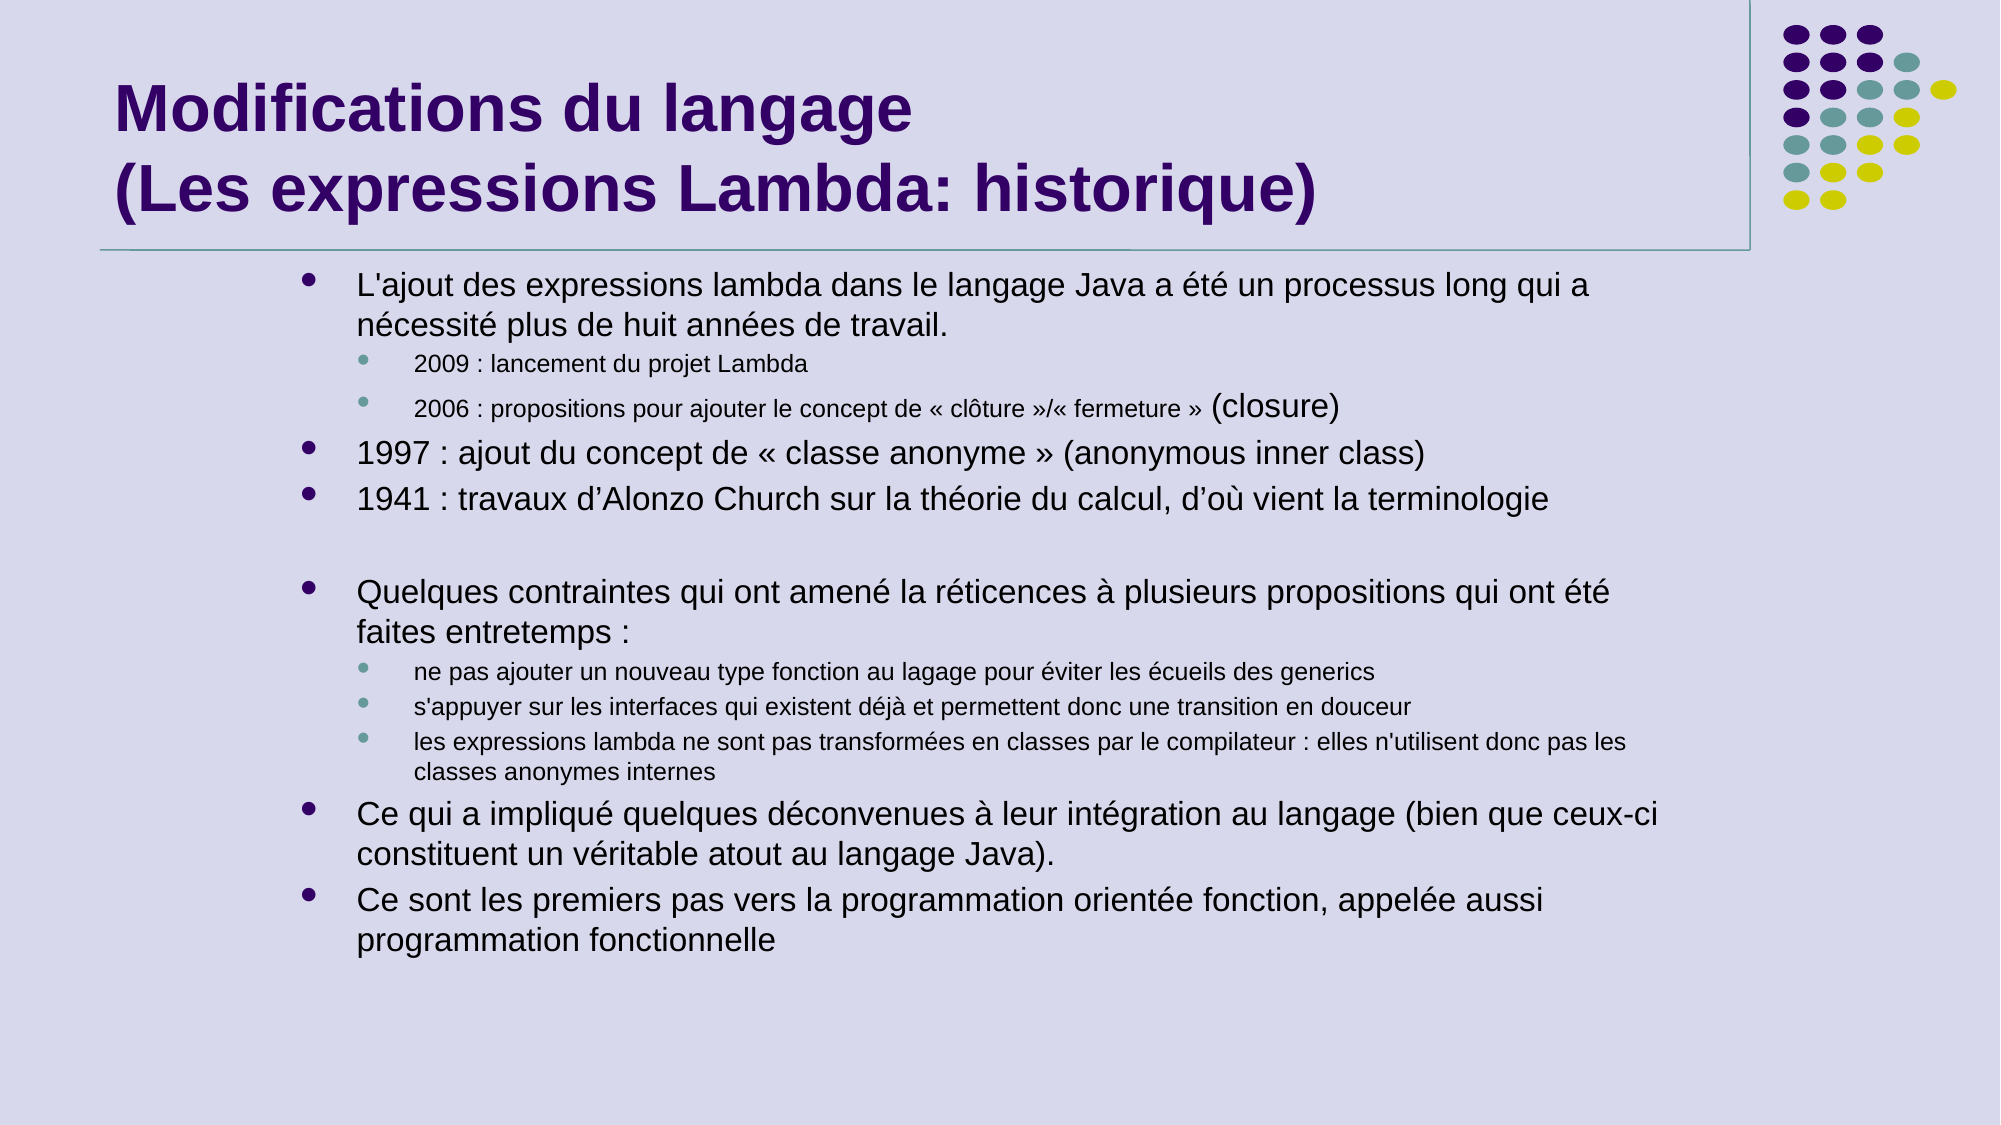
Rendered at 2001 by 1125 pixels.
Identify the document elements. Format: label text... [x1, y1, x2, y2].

list L'ajout des expressions lambda dans le langage Java a été un processus long qui a nécessité plus de huit années de travail. 2009 : lancement du projet Lambda 2006 : propositions pour ajouter le concept de « clôture »/« fermeture » (closure) 1997 : ajout du concept de « classe anonyme » (anonymous inner class) 1941 : travaux d’Alonzo Church sur la théorie du calcul, d’où vient la terminologie Quelques contraintes qui ont amené la réticences à plusieurs propositions qui ont été faites entretemps : ne pas ajouter un nouveau type fonction au lagage pour éviter les écueils des generics s'appuyer sur les interfaces qui existent déjà et permettent donc une transition en douceur les expressions lambda ne sont pas transformées en classes par le compilateur : elles n'utilisent donc pas les classes anonymes internes Ce qui a impliqué quelques déconvenues à leur intégration au langage (bien que ceux-ci constituent un véritable atout au langage Java). Ce sont les premiers pas vers la programmation orientée fonction, appelée aussi programmation fonctionnelle [285, 255, 1693, 1046]
title Modifications du langage (Les expressions Lambda: historique) [99, 20, 1750, 233]
